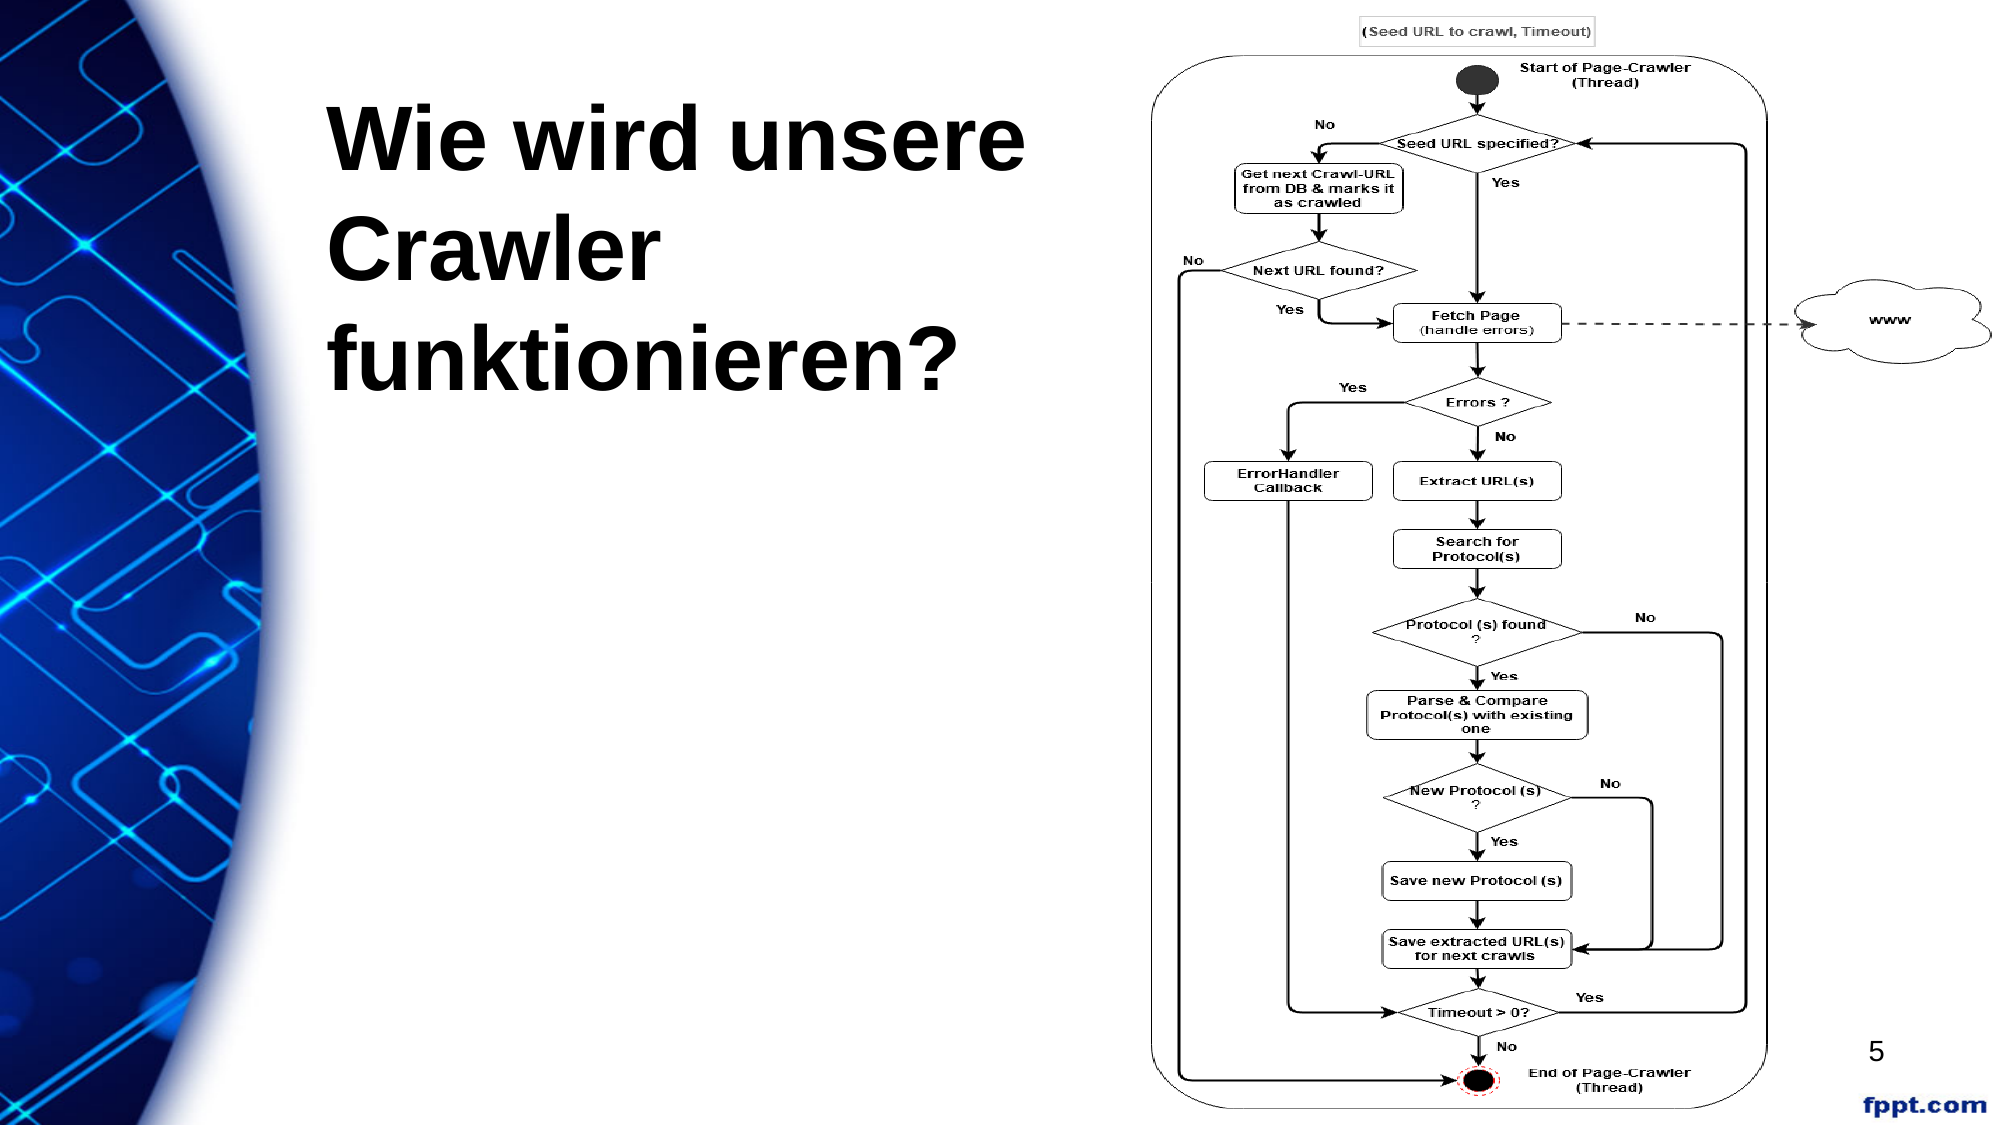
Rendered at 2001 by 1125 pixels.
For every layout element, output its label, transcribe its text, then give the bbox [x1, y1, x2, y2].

picture [16, 592, 28, 601]
picture [0, 180, 8, 196]
picture [0, 0, 2001, 1125]
text_box Wie wird unsere Crawler funktionieren? [311, 71, 1146, 416]
picture [0, 603, 12, 612]
